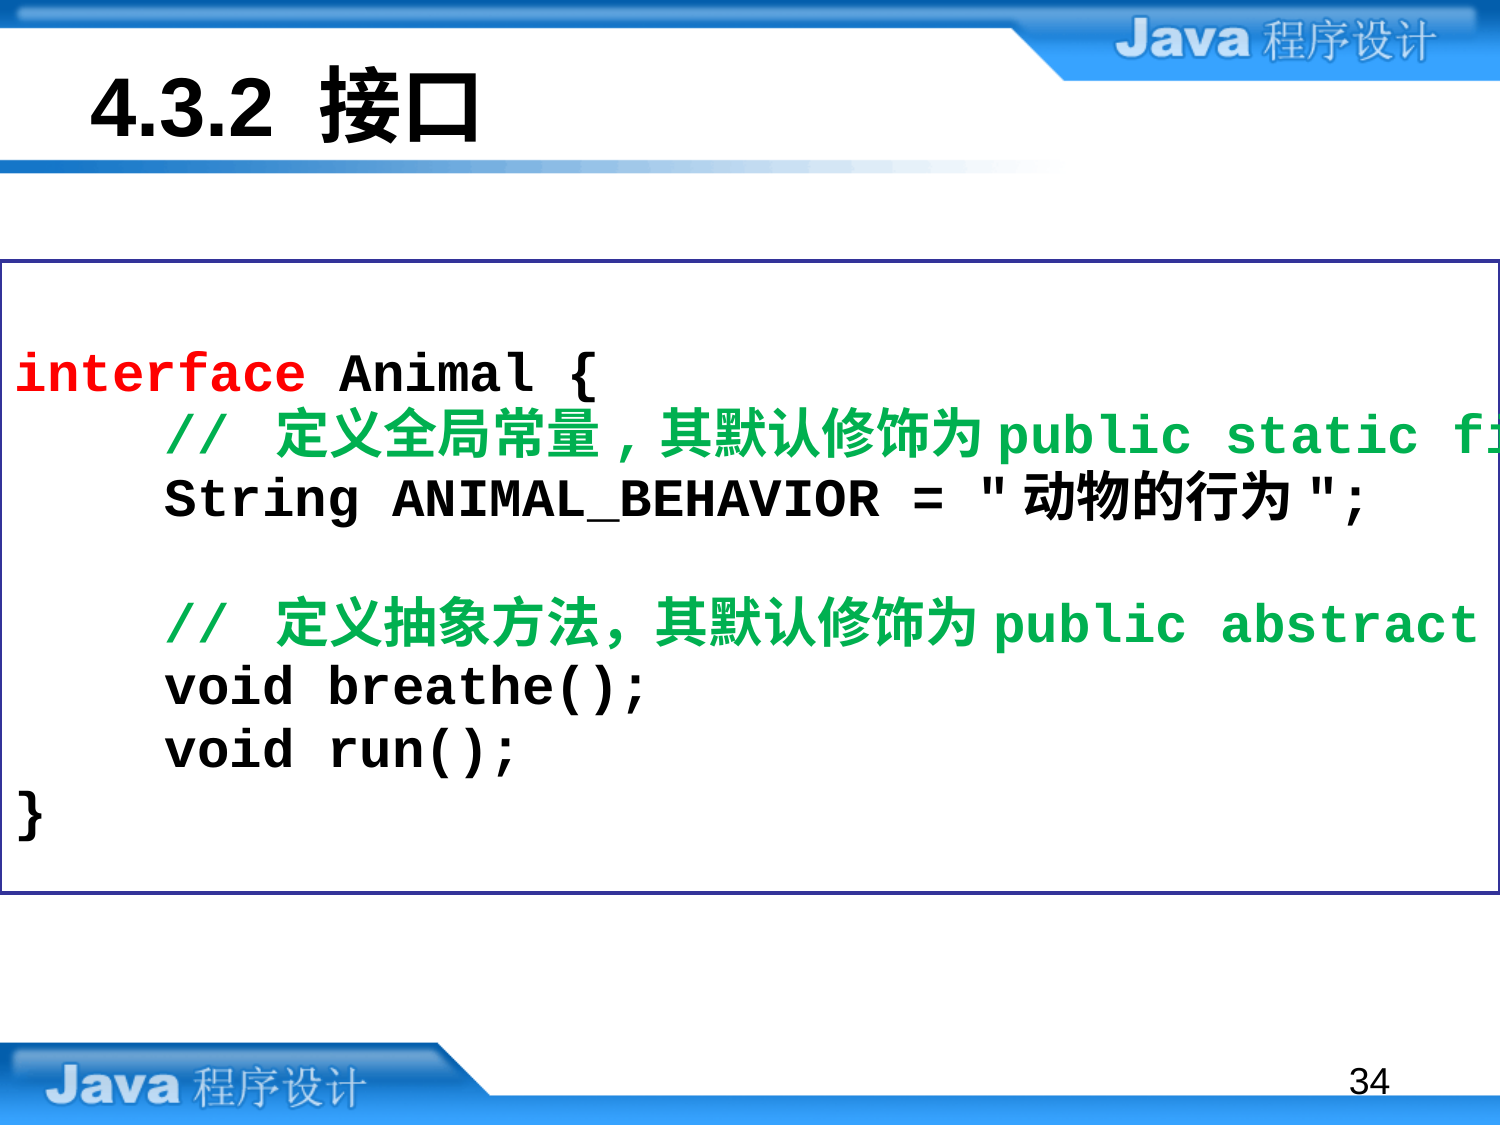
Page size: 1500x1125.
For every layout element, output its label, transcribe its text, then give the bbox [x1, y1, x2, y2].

picture [0, 0, 1500, 259]
picture [0, 895, 1500, 1125]
title 4.3.2 接口 [75, 45, 1306, 161]
text_box interface Animal { // 定义全局常量,其默认修饰为public static final String ANIMAL_BEHAVIOR = "动物的行为"; // 定义抽象方法，其默认修饰为public abstract void breathe(); void run(); } [0, 259, 1500, 895]
